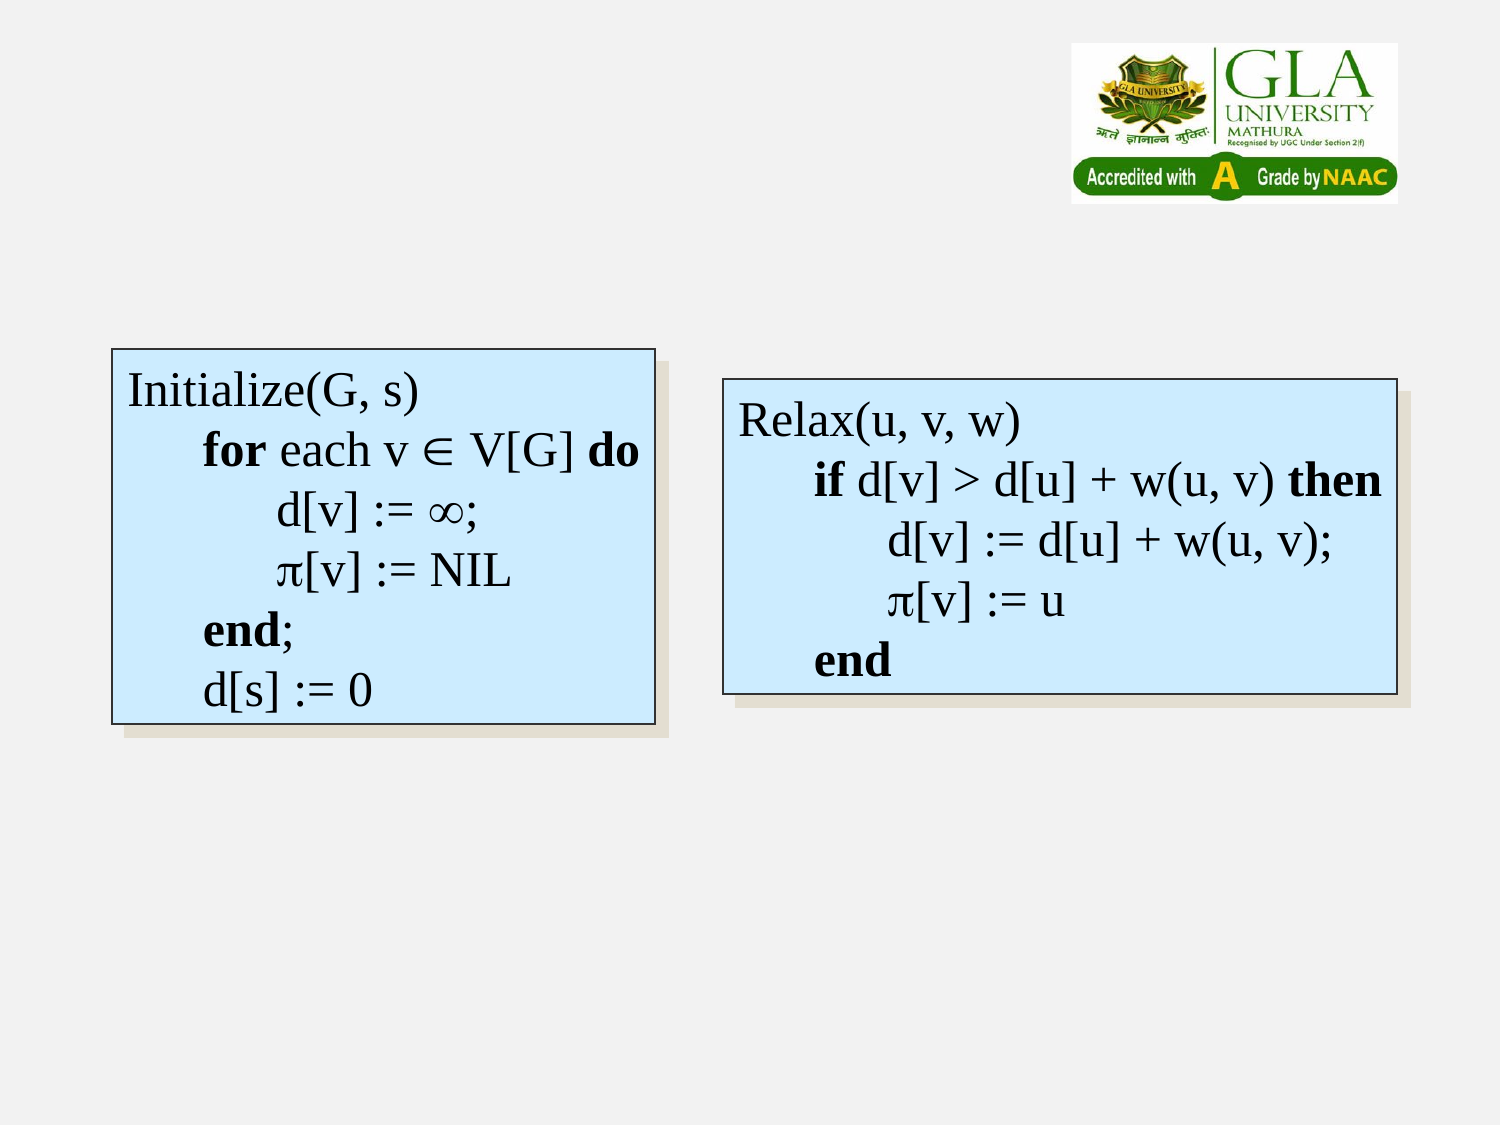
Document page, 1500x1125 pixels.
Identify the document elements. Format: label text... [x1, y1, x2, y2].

picture [1071, 43, 1398, 204]
text_box Relax(u, v, w) if d[v] > d[u] + w(u, v) then d[v] := d[u] + w(u, v); [v] := u end [723, 378, 1398, 694]
text_box Initialize(G, s) for each v  V[G] do d[v] := ; [v] := NIL end; d[s] := 0 [112, 349, 656, 724]
